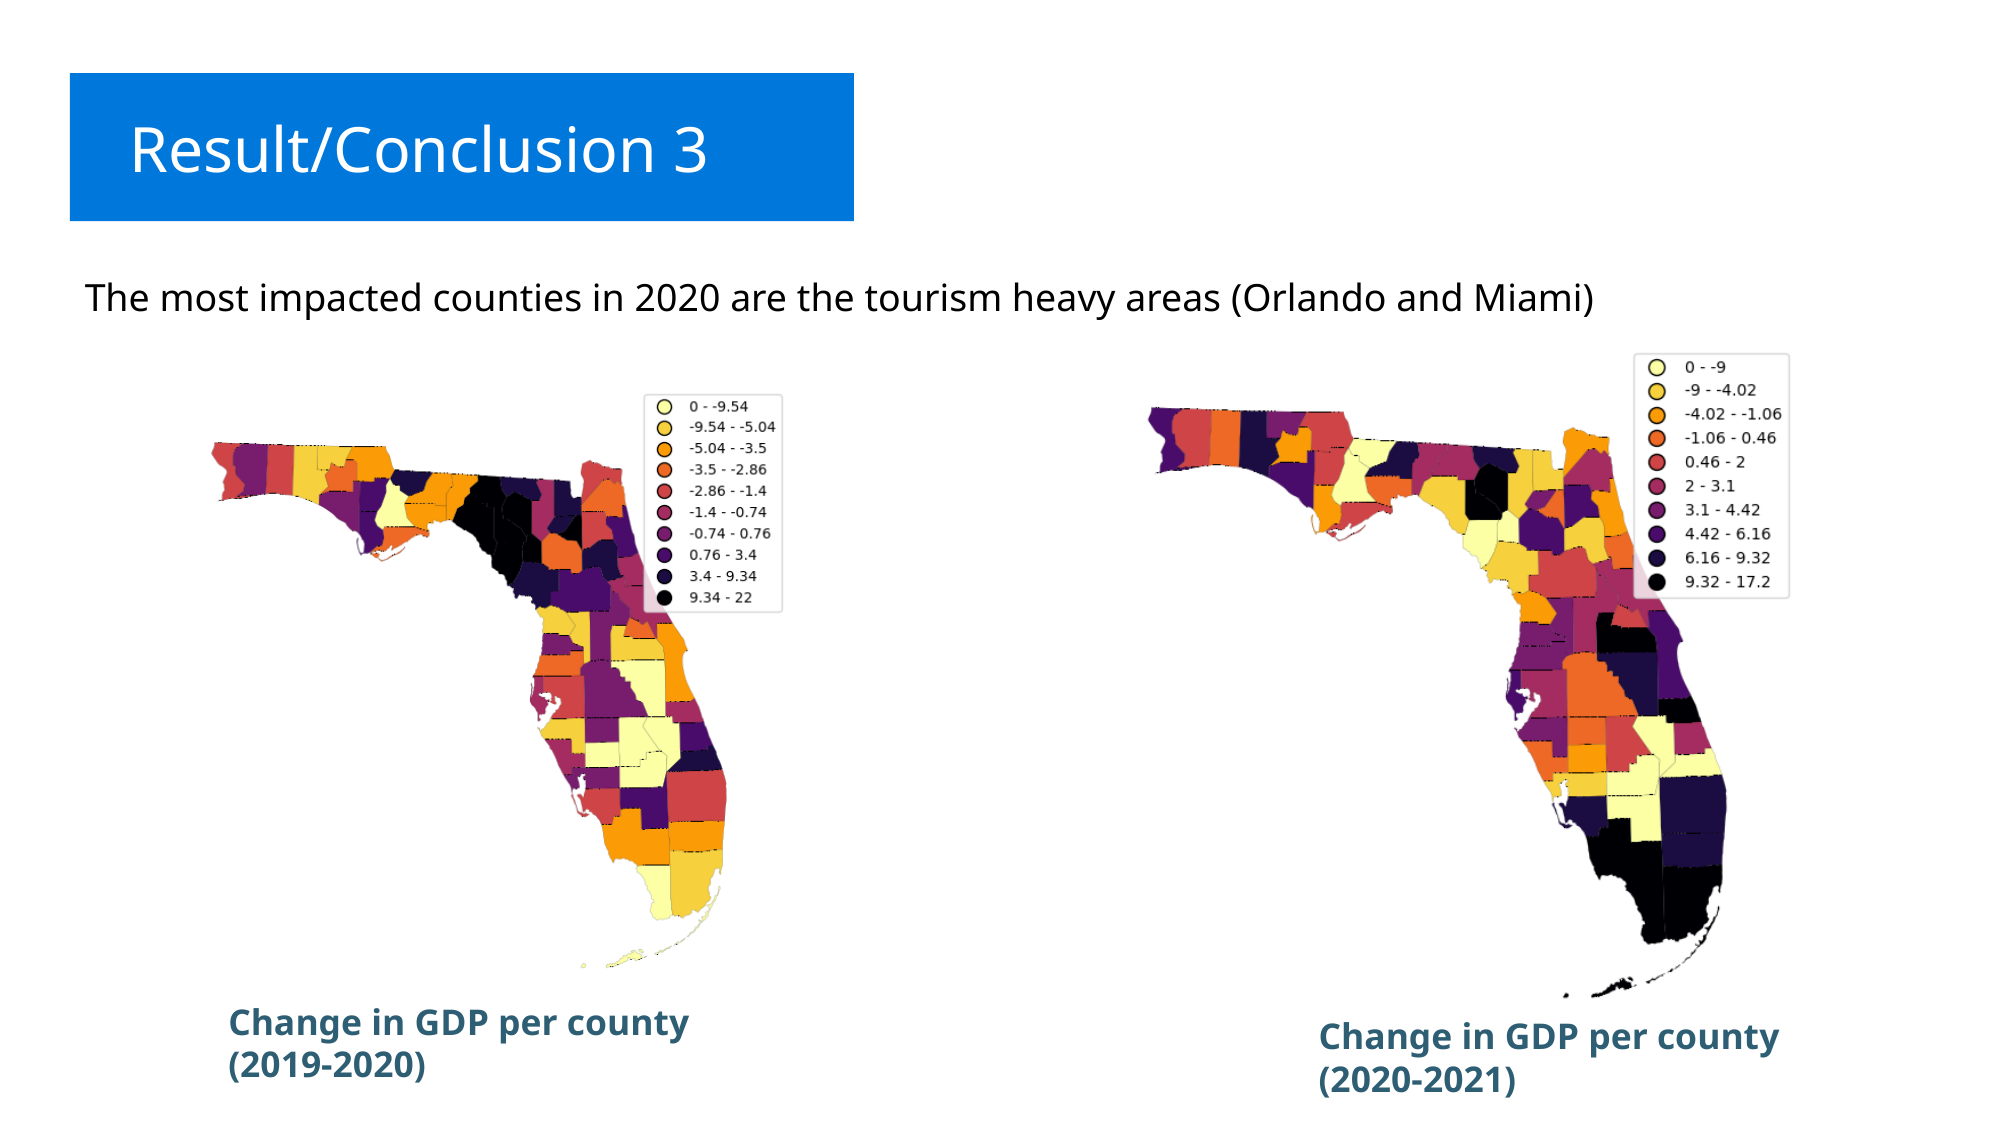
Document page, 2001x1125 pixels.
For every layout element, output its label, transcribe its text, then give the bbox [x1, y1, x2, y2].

text_box [69, 73, 854, 222]
text_box Change in GDP per county (2019-2020) [213, 1031, 717, 1056]
picture [125, 377, 798, 1023]
text_box Result/Conclusion 3 [114, 130, 798, 164]
picture [1051, 334, 1808, 1061]
text_box The most impacted counties in 2020 are the tourism heavy areas (Orlando and Miami) [69, 263, 1924, 335]
